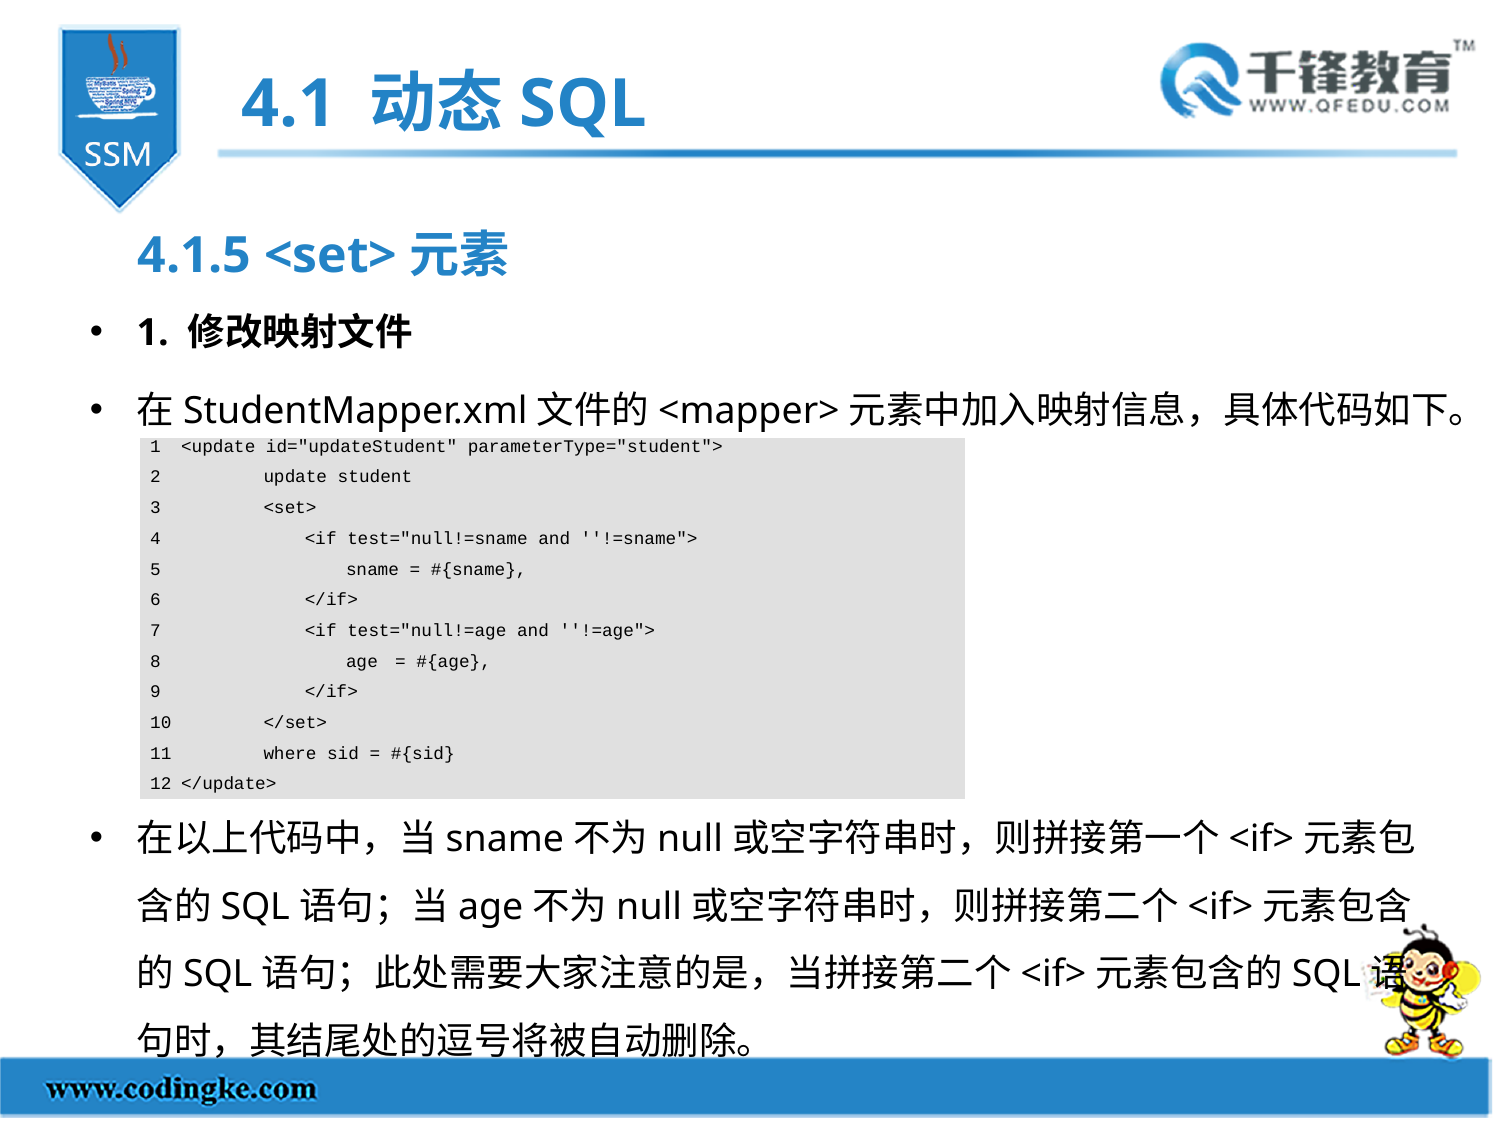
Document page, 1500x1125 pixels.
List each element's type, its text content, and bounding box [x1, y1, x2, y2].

picture [0, 0, 1500, 278]
text_box 1. 修改映射文件 在StudentMapper.xml文件的<mapper>元素中加入映射信息，具体代码如下。 [0, 278, 1500, 439]
text_box 在以上代码中，当sname不为null或空字符串时，则拼接第一个<if>元素包含的SQL语句；当age不为null或空字符串时，则拼接第二个<if>元素包含的SQL语句；此处需要大家注意的是，当拼接第二个<if>元素包含的SQL语句时，其结尾处的逗号将被自动删除。 [0, 784, 1452, 1070]
text_box 4.1 动态SQL [226, 53, 1038, 146]
text_box 4.1.5 <set>元素 [122, 215, 1404, 278]
picture [0, 432, 1500, 1125]
